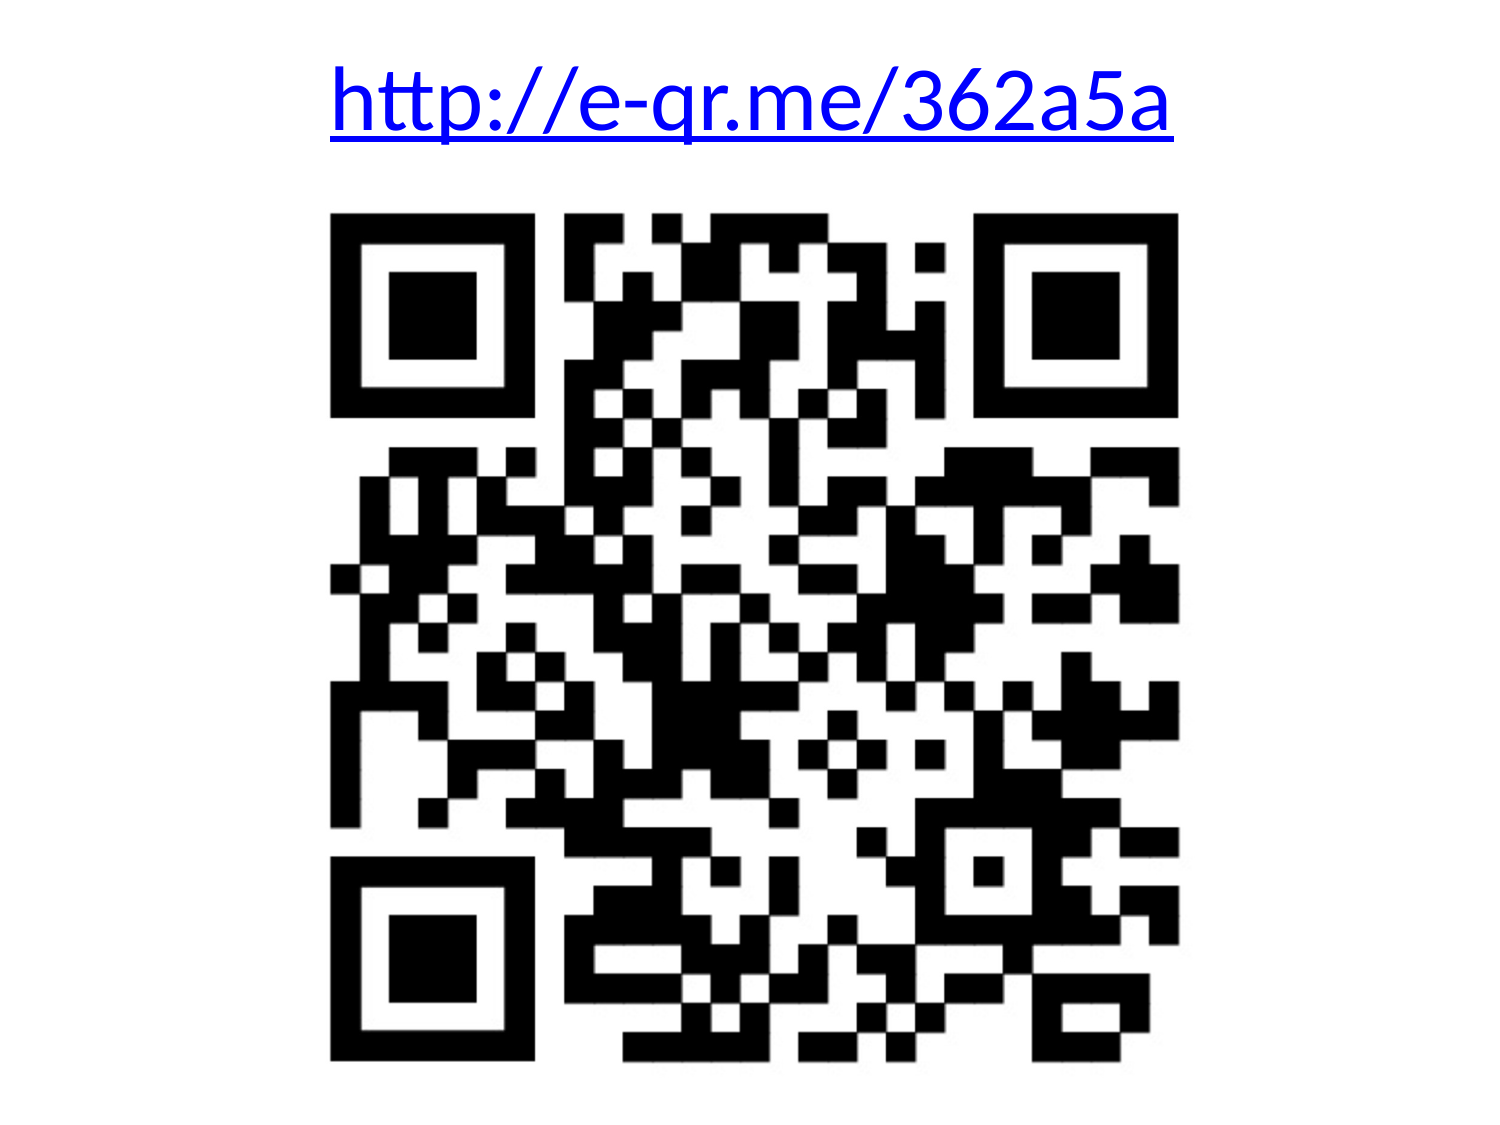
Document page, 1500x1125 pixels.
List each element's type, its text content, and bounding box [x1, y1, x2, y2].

title http://e-qr.me/362a5a [76, 0, 1427, 188]
picture [300, 184, 1207, 1090]
